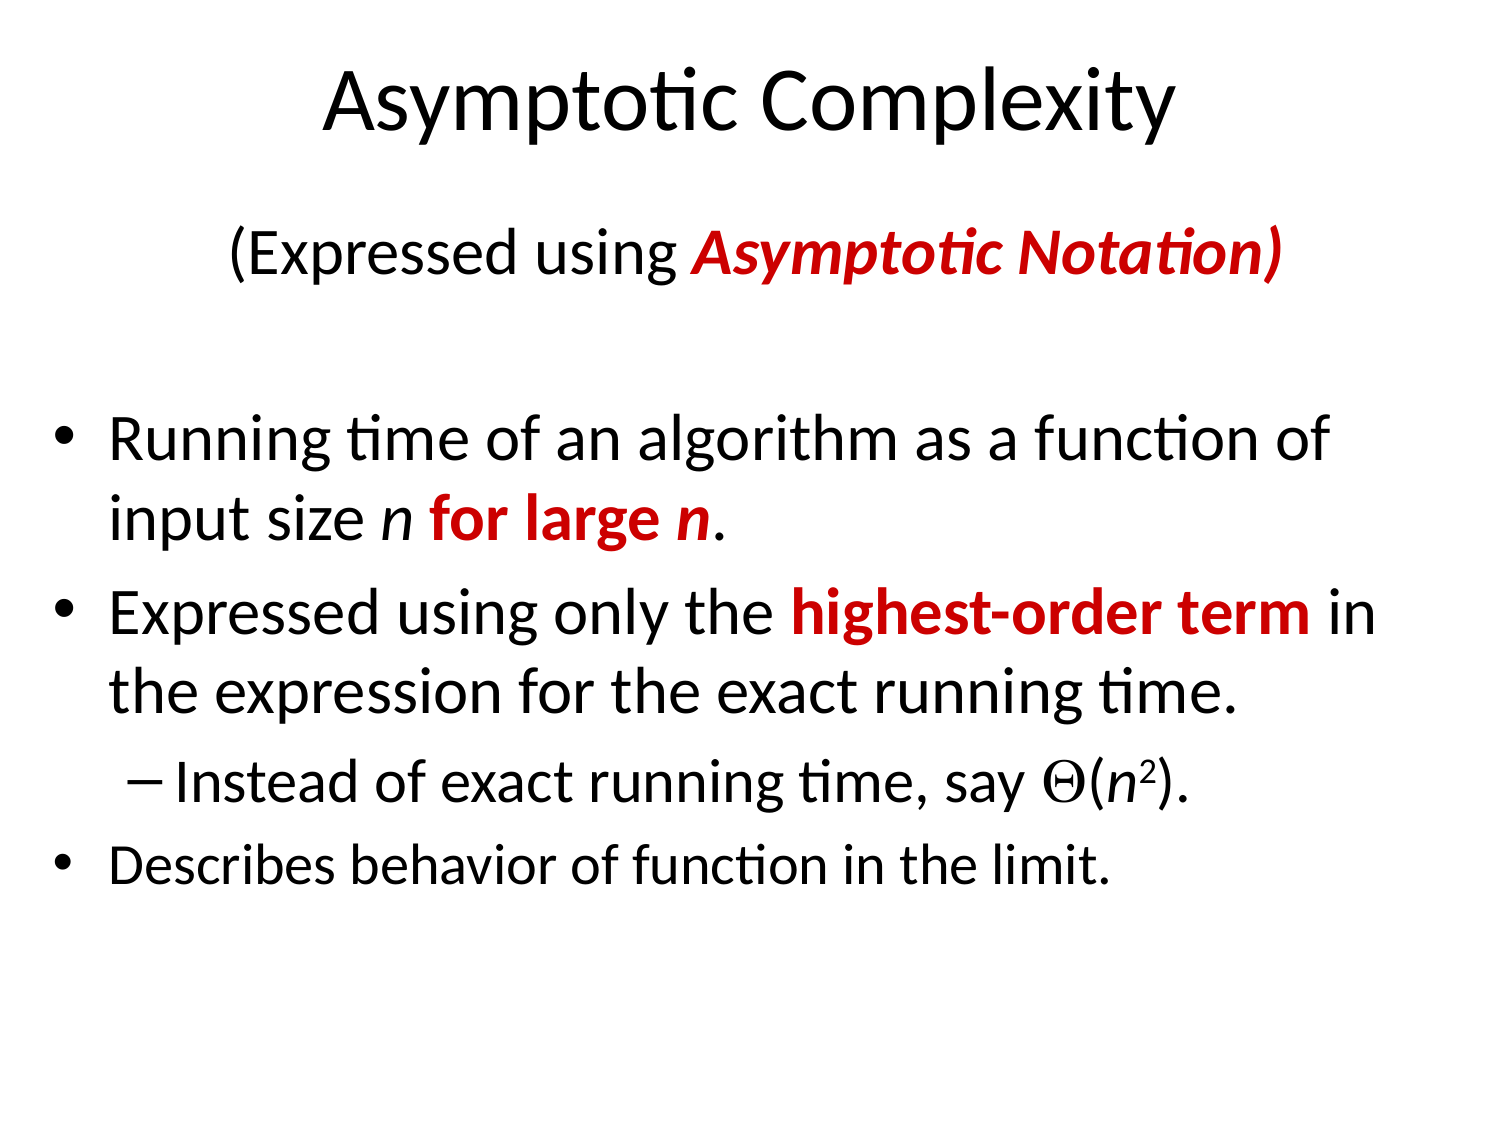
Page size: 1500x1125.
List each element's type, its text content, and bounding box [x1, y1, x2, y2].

title Asymptotic Complexity [75, 24, 1425, 163]
list (Expressed using Asymptotic Notation) Running time of an algorithm as a function of input size n for large n. Expressed using only the highest-order term in the expression for the exact running time. Instead of exact running time, say Q(n2). Describes behavior of function in the limit. [37, 200, 1475, 1075]
